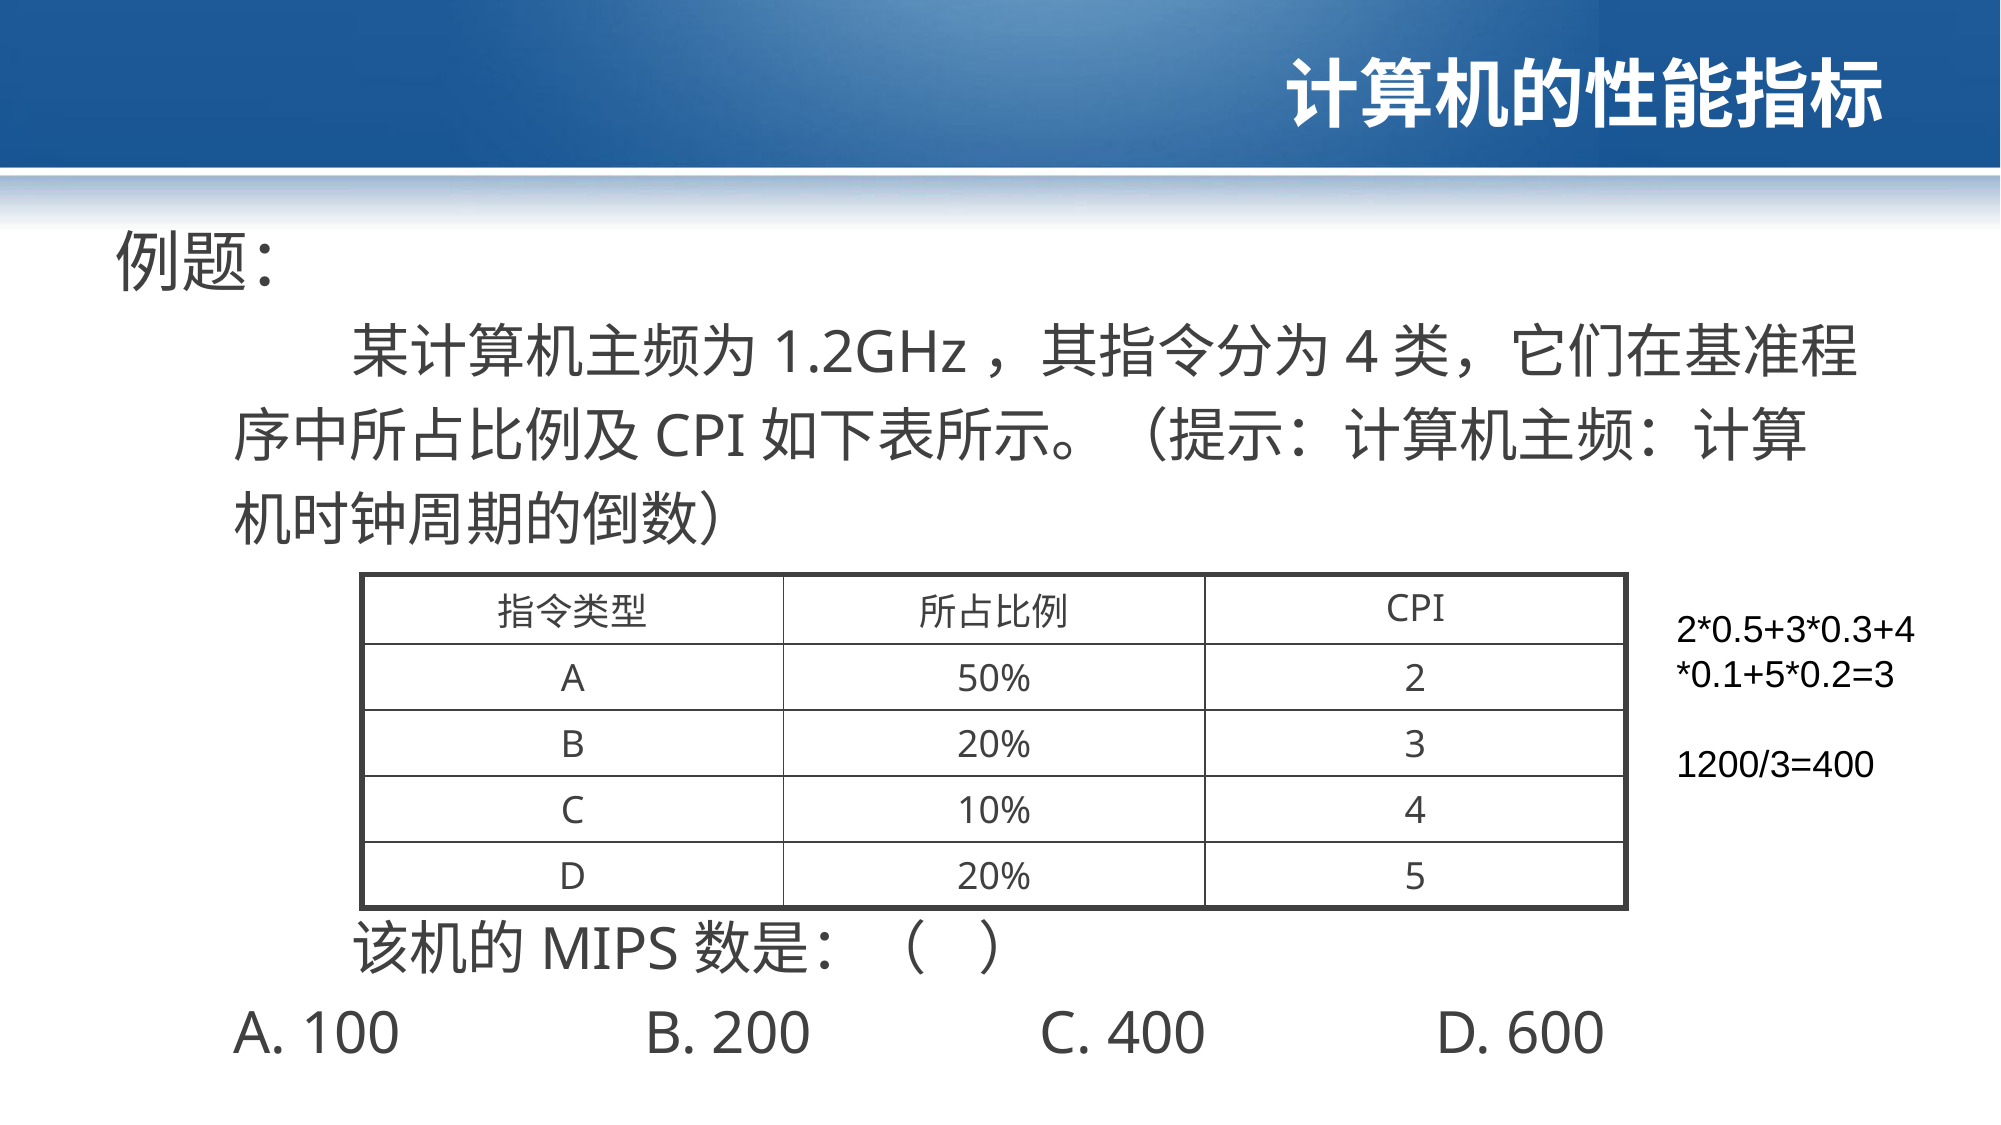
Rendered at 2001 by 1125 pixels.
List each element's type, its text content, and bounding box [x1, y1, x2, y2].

table_cell 20% [784, 843, 1204, 905]
table_cell B [365, 711, 783, 775]
table_header 指令类型 [365, 577, 783, 643]
table_cell C [365, 777, 783, 841]
table_cell D [365, 843, 783, 905]
table_cell 50% [784, 645, 1204, 709]
text_box 2*0.5+3*0.3+4*0.1+5*0.2=3 1200/3=400 [1661, 597, 1934, 838]
table_cell A [365, 645, 783, 709]
list 例题： 某计算机主频为1.2GHz，其指令分为4类，它们在基准程序中所占比例及CPI如下表所示。（提示：计算机主频：计算机时钟周期的倒数） 该机的MIPS数是：（ ） A. 100 B. 200 C. 400 D. 600 [99, 172, 1875, 1083]
table_header CPI [1206, 577, 1623, 643]
table_cell 4 [1206, 777, 1623, 841]
table_cell 2 [1206, 645, 1623, 709]
table_cell 5 [1206, 843, 1623, 905]
table_cell 3 [1206, 711, 1623, 775]
table_header 所占比例 [784, 577, 1204, 643]
picture [0, 0, 2001, 1125]
table_cell 10% [784, 777, 1204, 841]
title 计算机的性能指标 [99, 45, 1900, 138]
table_cell 20% [784, 711, 1204, 775]
